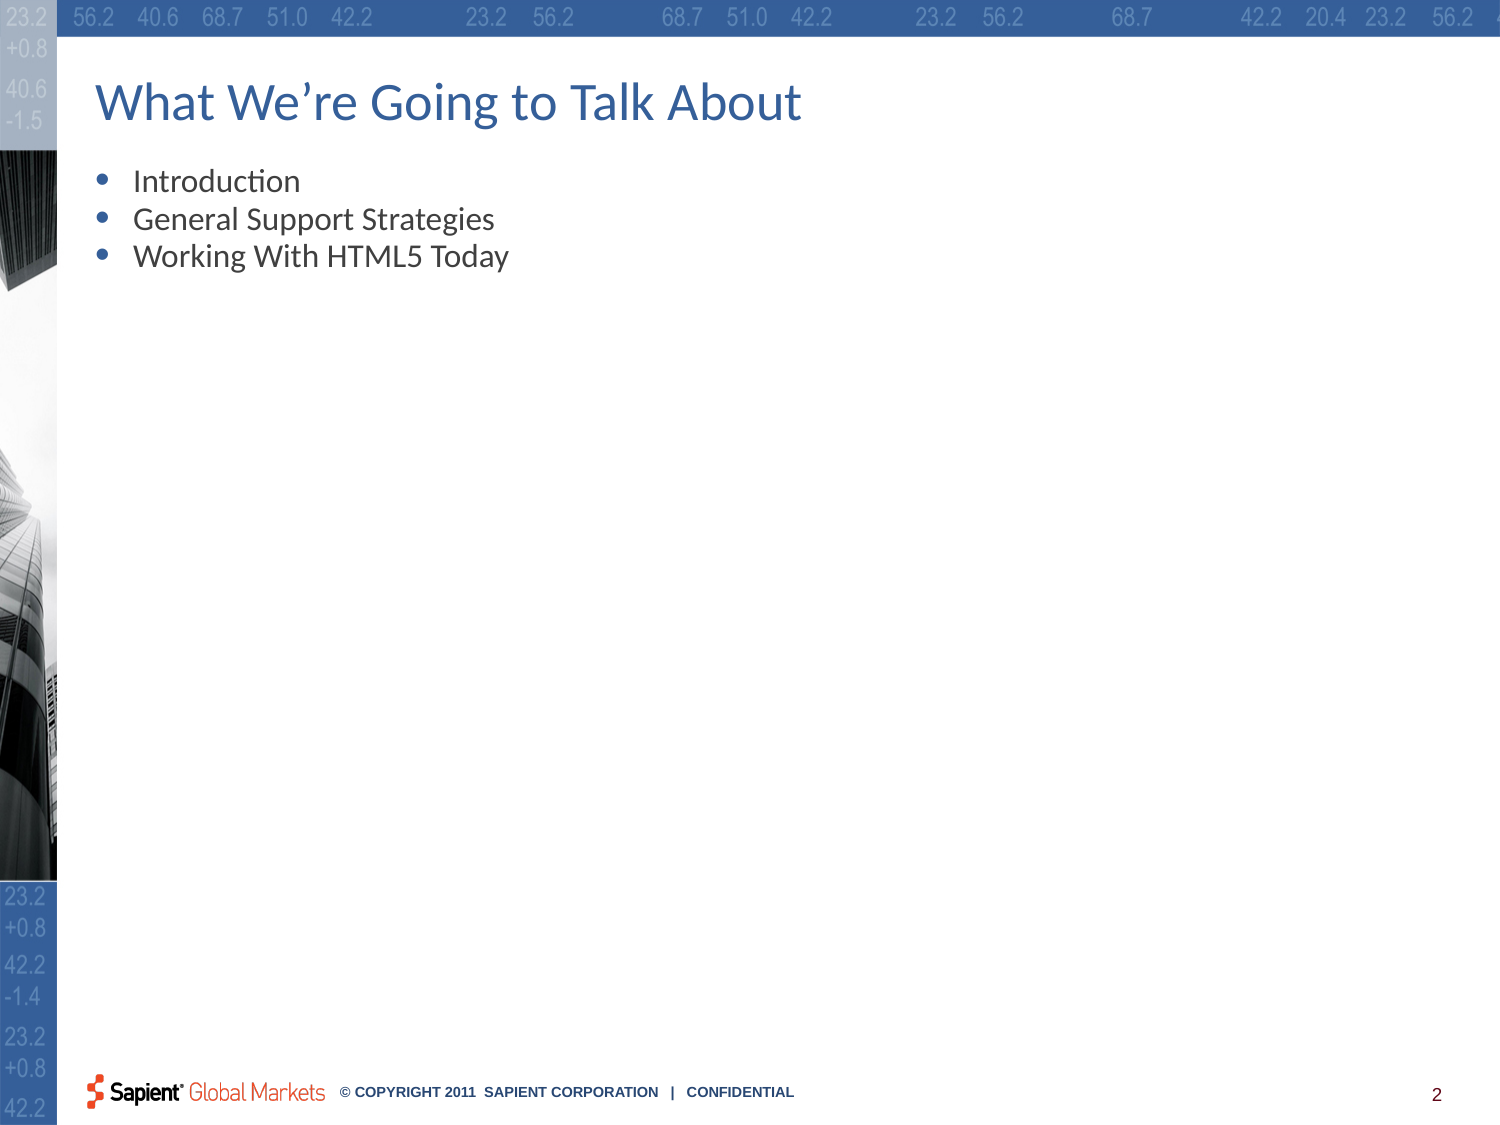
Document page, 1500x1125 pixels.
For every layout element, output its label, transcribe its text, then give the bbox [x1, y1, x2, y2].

title What We’re Going to Talk About [87, 50, 1475, 162]
picture [0, 0, 1500, 1125]
list Introduction General Support Strategies Working With HTML5 Today [87, 162, 1475, 1038]
